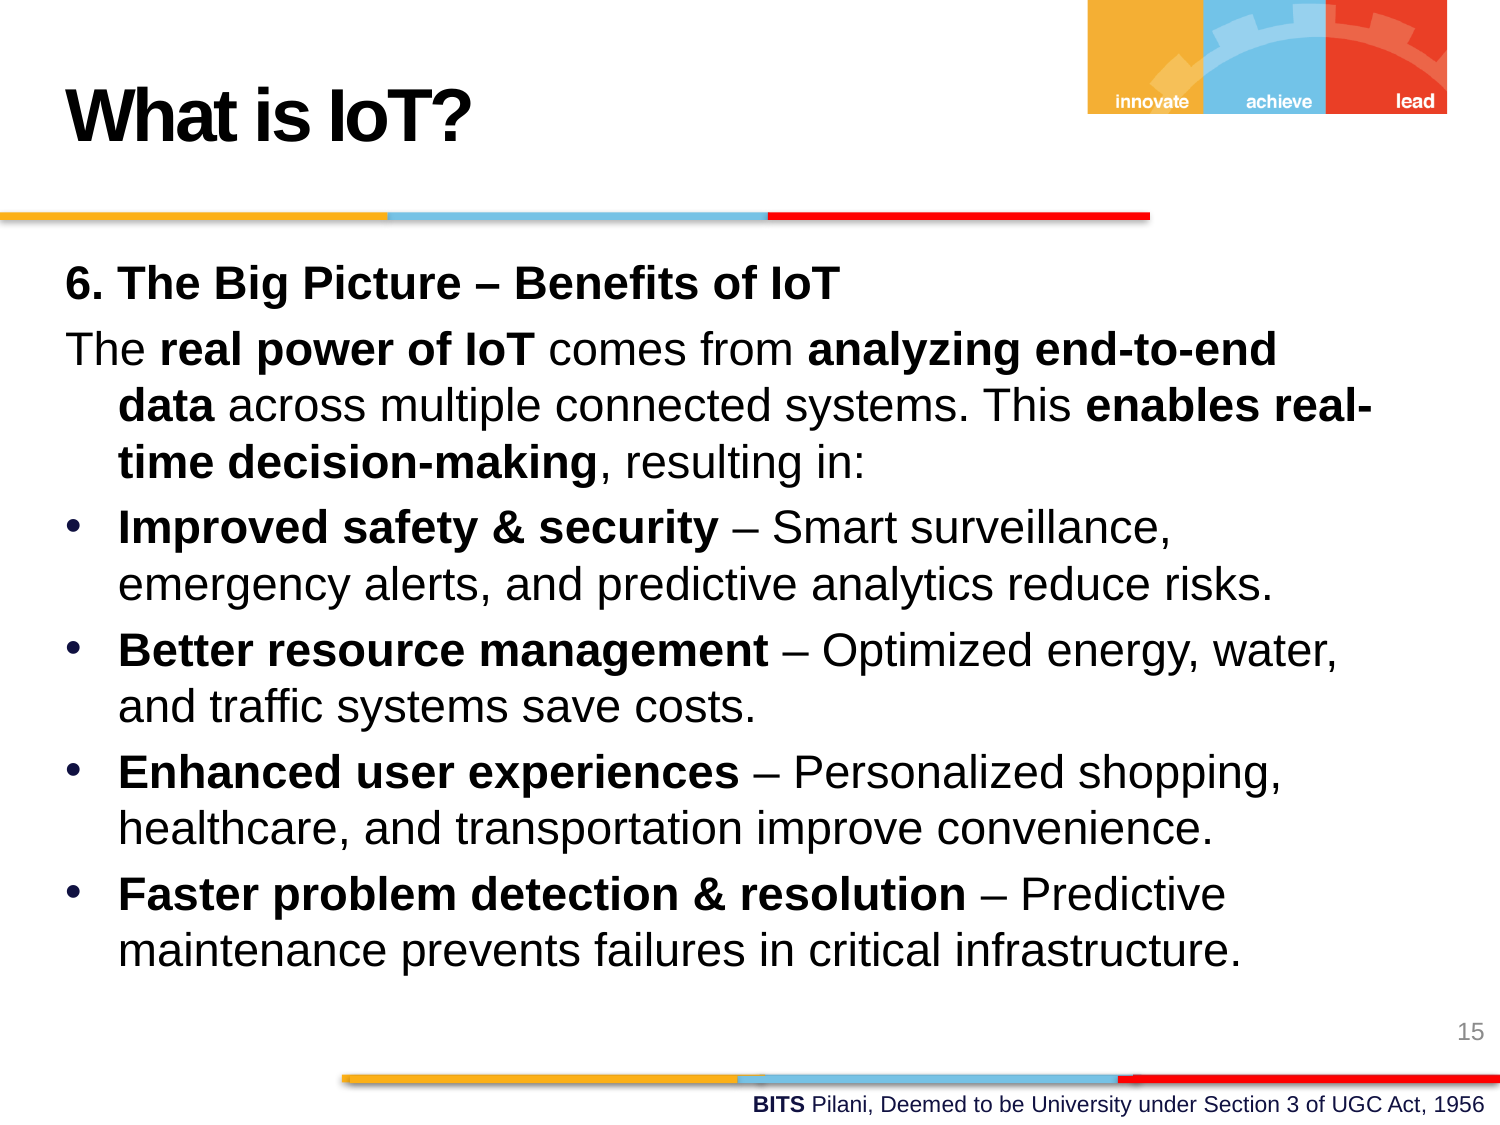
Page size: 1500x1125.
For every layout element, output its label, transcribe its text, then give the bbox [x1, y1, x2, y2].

picture [1087, 0, 1448, 114]
list What is IoT? [50, 24, 1088, 213]
slide_number 15 [1149, 1000, 1500, 1061]
list 6. The Big Picture – Benefits of IoT The real power of IoT comes from analyzing end-to-end data across multiple connected systems. This enables real-time decision-making, resulting in: Improved safety & security – Smart surveillance, emergency alerts, and predictive analytics reduce risks. Better resource management – Optimized energy, water, and traffic systems save costs. Enhanced user experiences – Personalized shopping, healthcare, and transportation improve convenience. Faster problem detection & resolution – Predictive maintenance prevents failures in critical infrastructure. [50, 245, 1400, 988]
